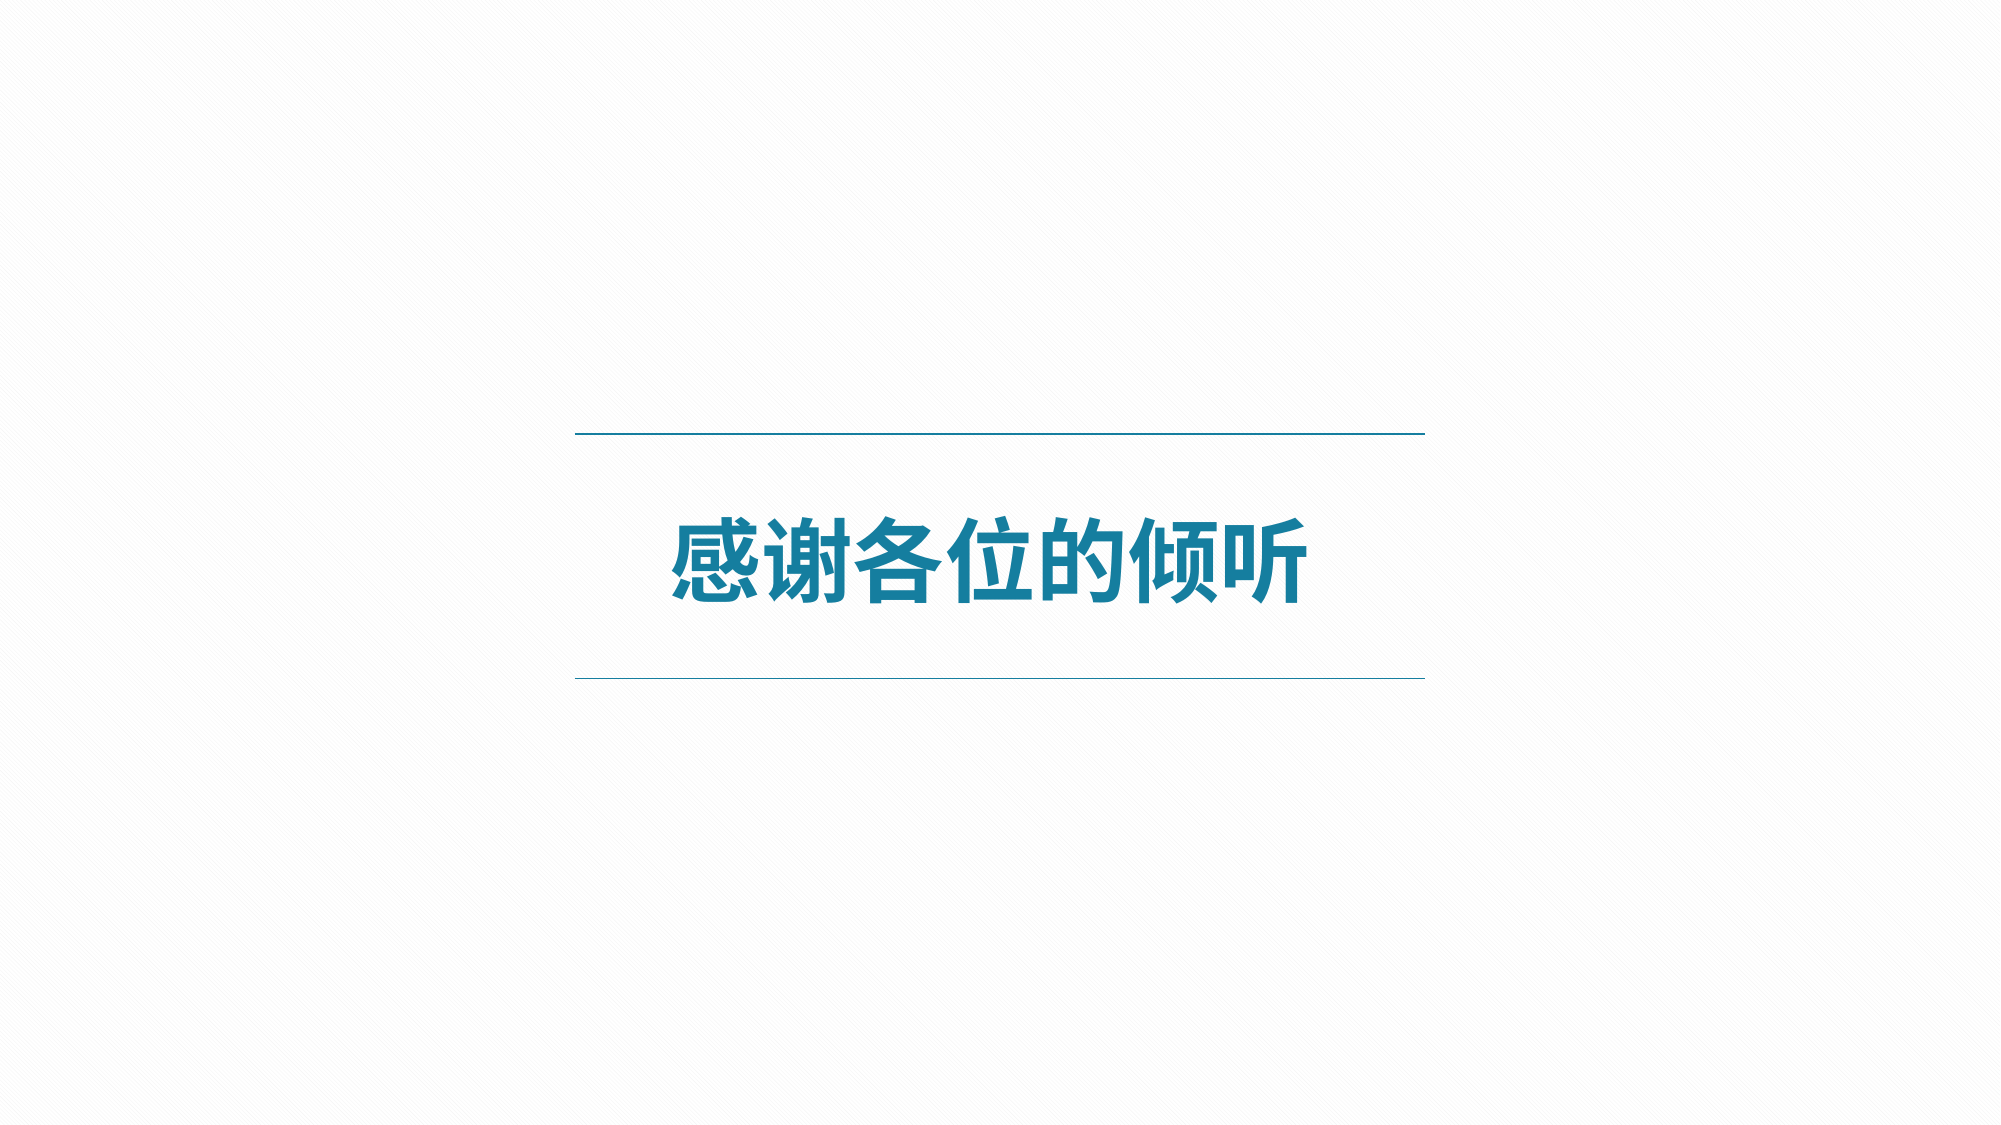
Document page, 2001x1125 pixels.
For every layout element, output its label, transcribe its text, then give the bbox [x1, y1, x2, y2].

text_box 感谢各位的倾听 [654, 496, 1327, 622]
